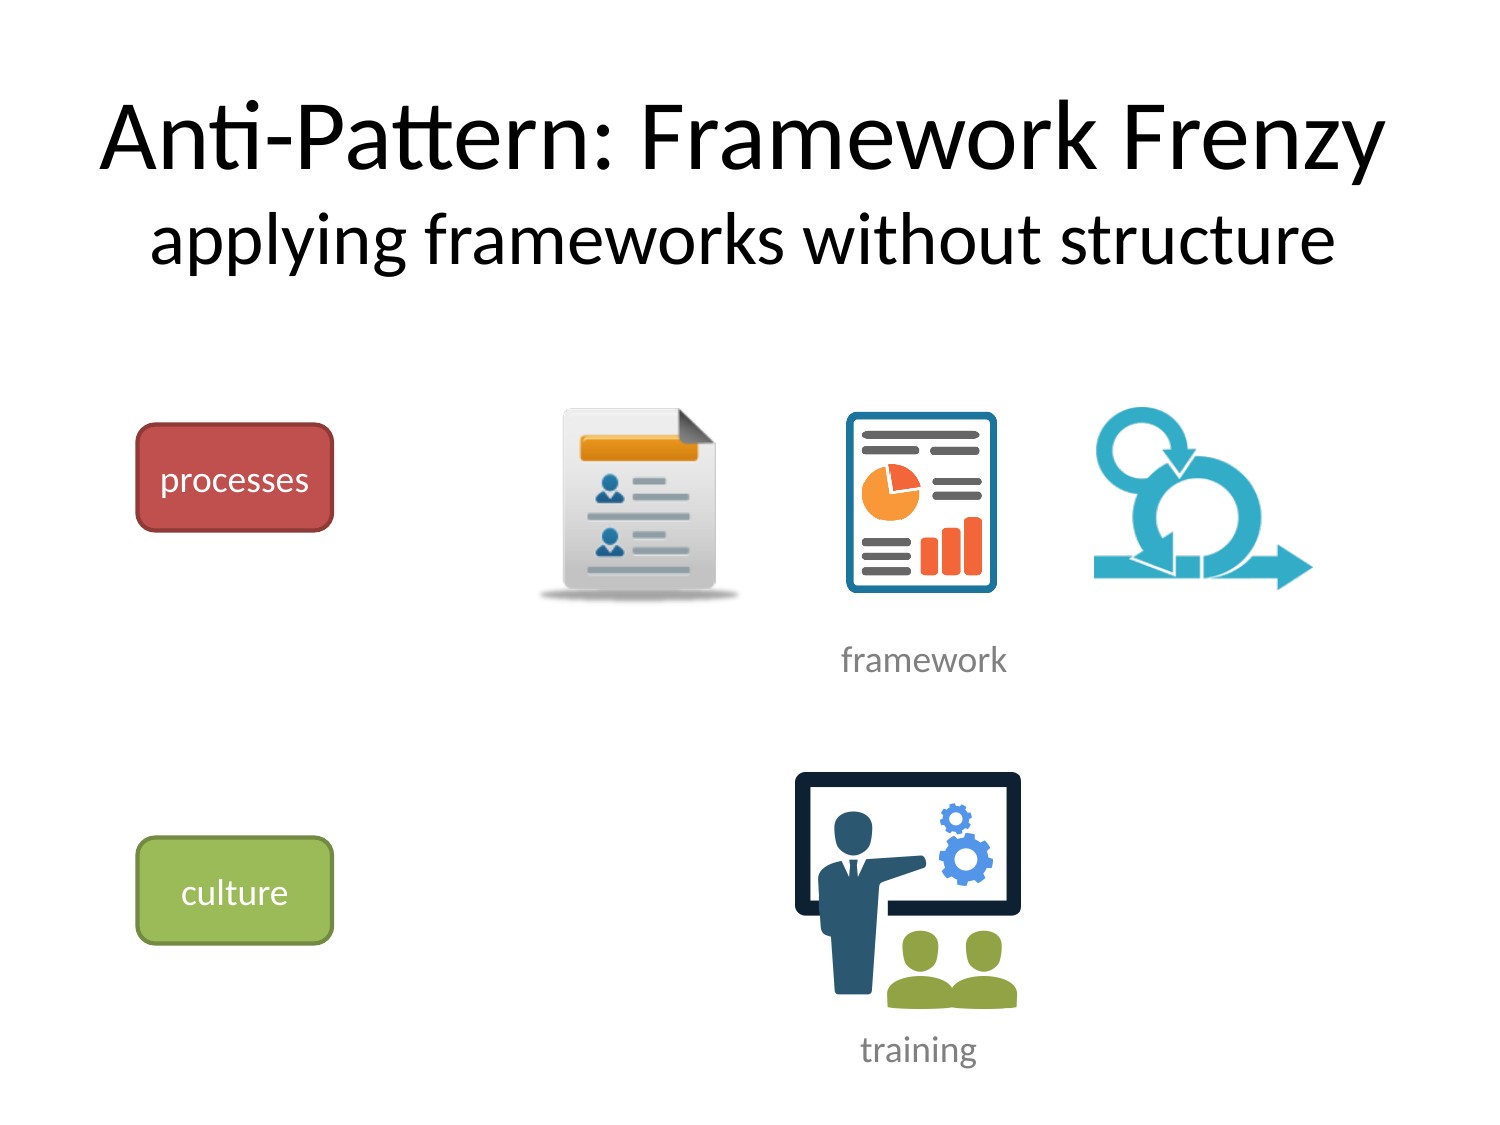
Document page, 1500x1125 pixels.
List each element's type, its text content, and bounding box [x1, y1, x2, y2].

text_box Anti-Pattern: Framework Frenzy applying frameworks without structure [74, 62, 1413, 288]
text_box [535, 407, 1313, 701]
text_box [742, 772, 1096, 1079]
text_box culture [135, 835, 335, 946]
text_box processes [135, 422, 335, 533]
